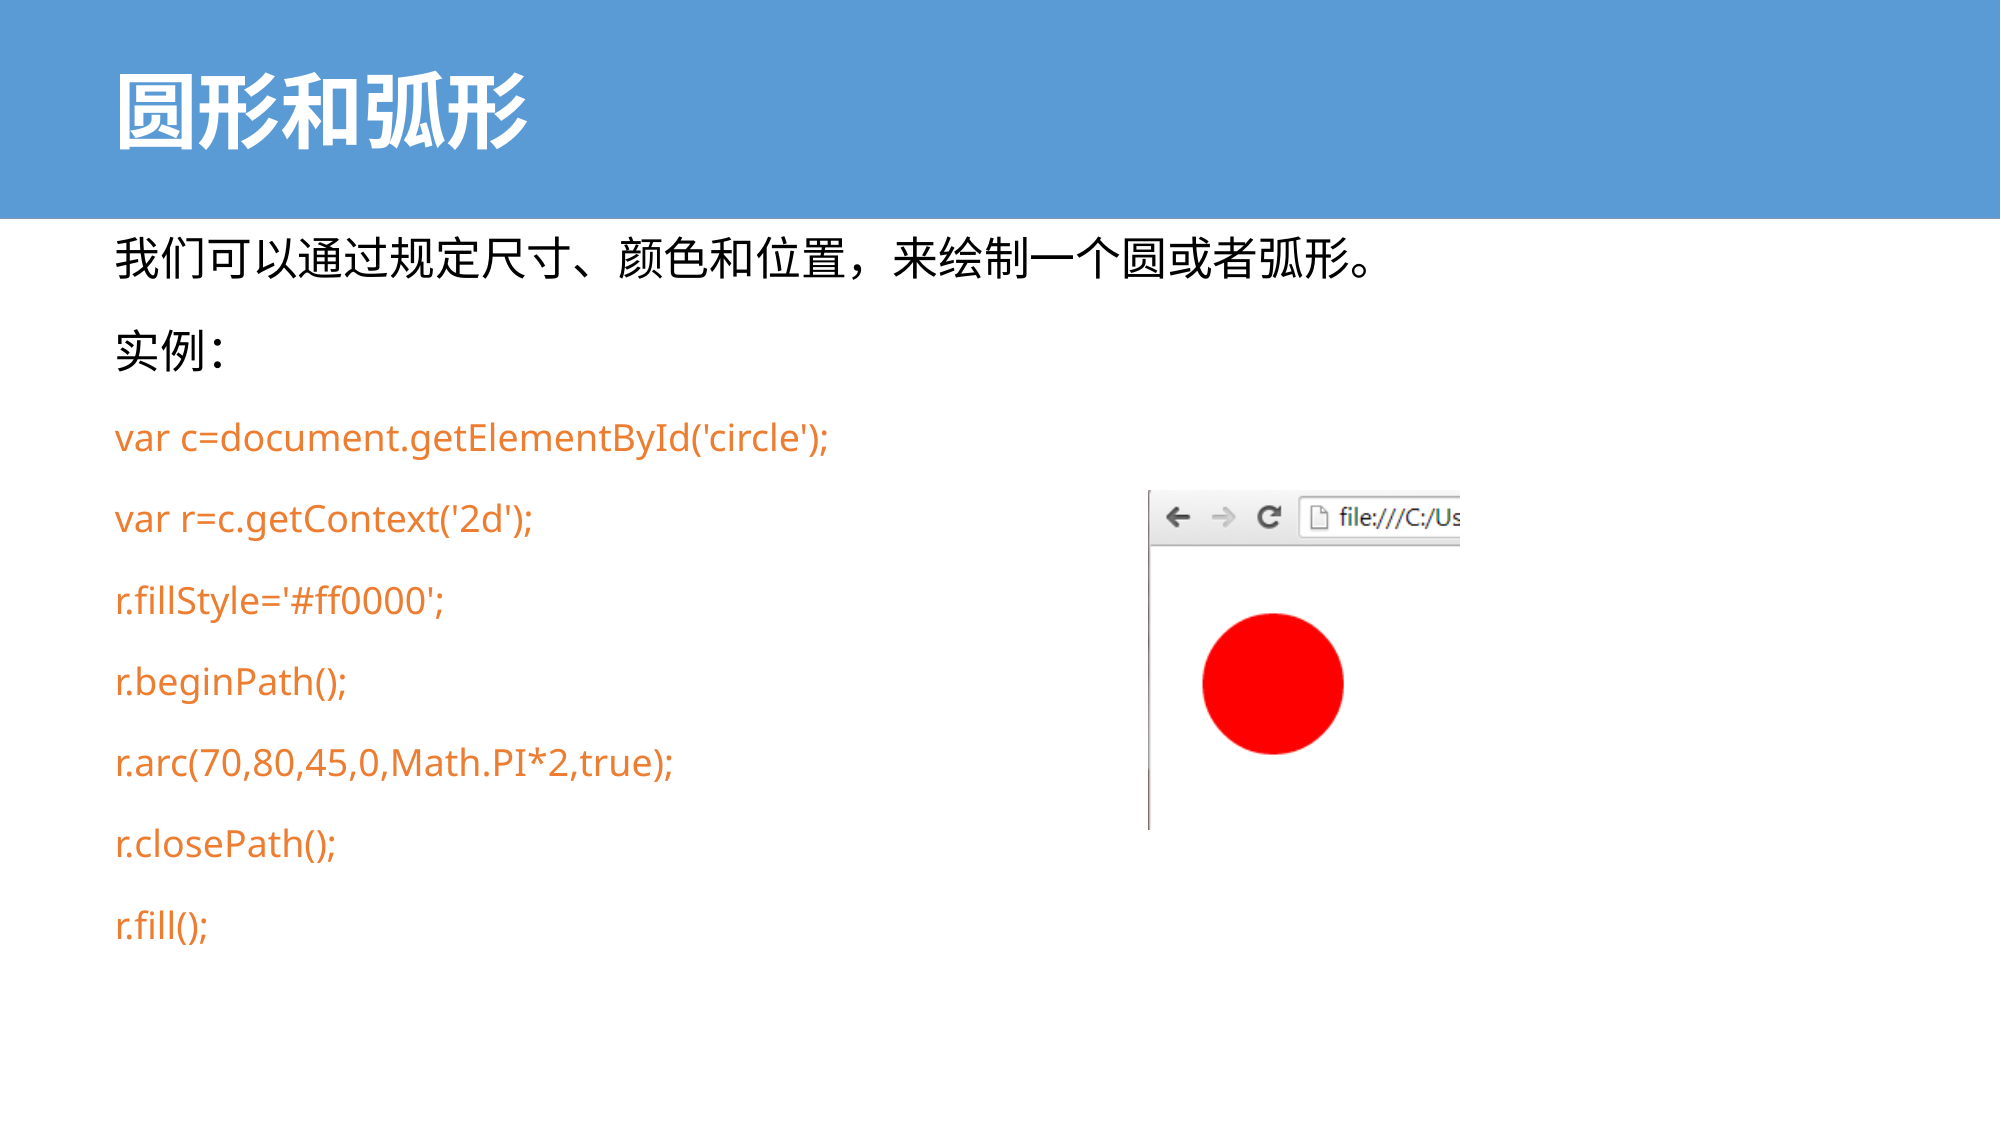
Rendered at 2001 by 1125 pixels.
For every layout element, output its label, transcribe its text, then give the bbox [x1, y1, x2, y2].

list 我们可以通过规定尺寸、颜色和位置，来绘制一个圆或者弧形。 实例： var c=document.getElementById('circle'); var r=c.getContext('2d'); r.fillStyle='#ff0000'; r.beginPath(); r.arc(70,80,45,0,Math.PI*2,true); r.closePath(); r.fill(); [99, 221, 1900, 1098]
title 圆形和弧形 [99, 0, 1863, 219]
picture [1148, 490, 1460, 830]
